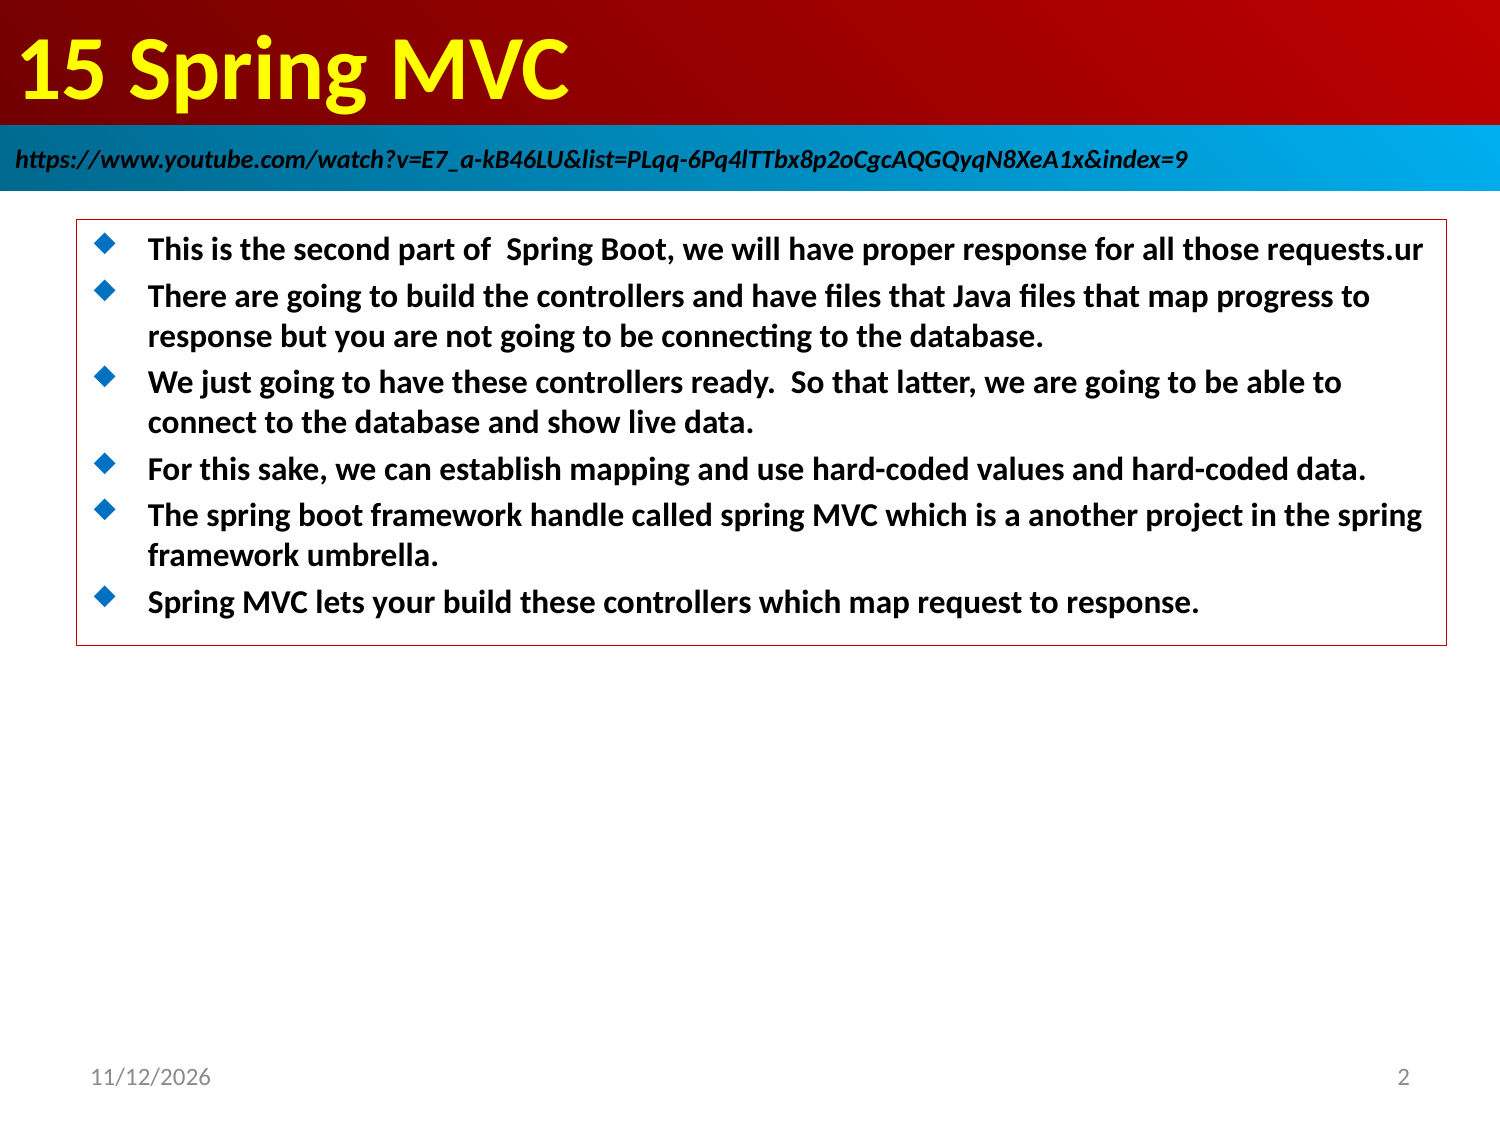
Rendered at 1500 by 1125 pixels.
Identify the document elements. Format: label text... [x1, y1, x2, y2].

text_box https://www.youtube.com/watch?v=E7_a-kB46LU&list=PLqq-6Pq4lTTbx8p2oCgcAQGQyqN8XeA1x&index=9 [0, 125, 1500, 191]
title 15 Spring MVC [0, 0, 1500, 125]
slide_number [75, 1042, 425, 1109]
slide_number 2 [1074, 1042, 1425, 1109]
subtitle This is the second part of Spring Boot, we will have proper response for all those requests.ur There are going to build the controllers and have files that Java files that map progress to response but you are not going to be connecting to the database. We just going to have these controllers ready. So that latter, we are going to be able to connect to the database and show live data. For this sake, we can establish mapping and use hard-coded values and hard-coded data. The spring boot framework handle called spring MVC which is a another project in the spring framework umbrella. Spring MVC lets your build these controllers which map request to response. [76, 219, 1447, 646]
